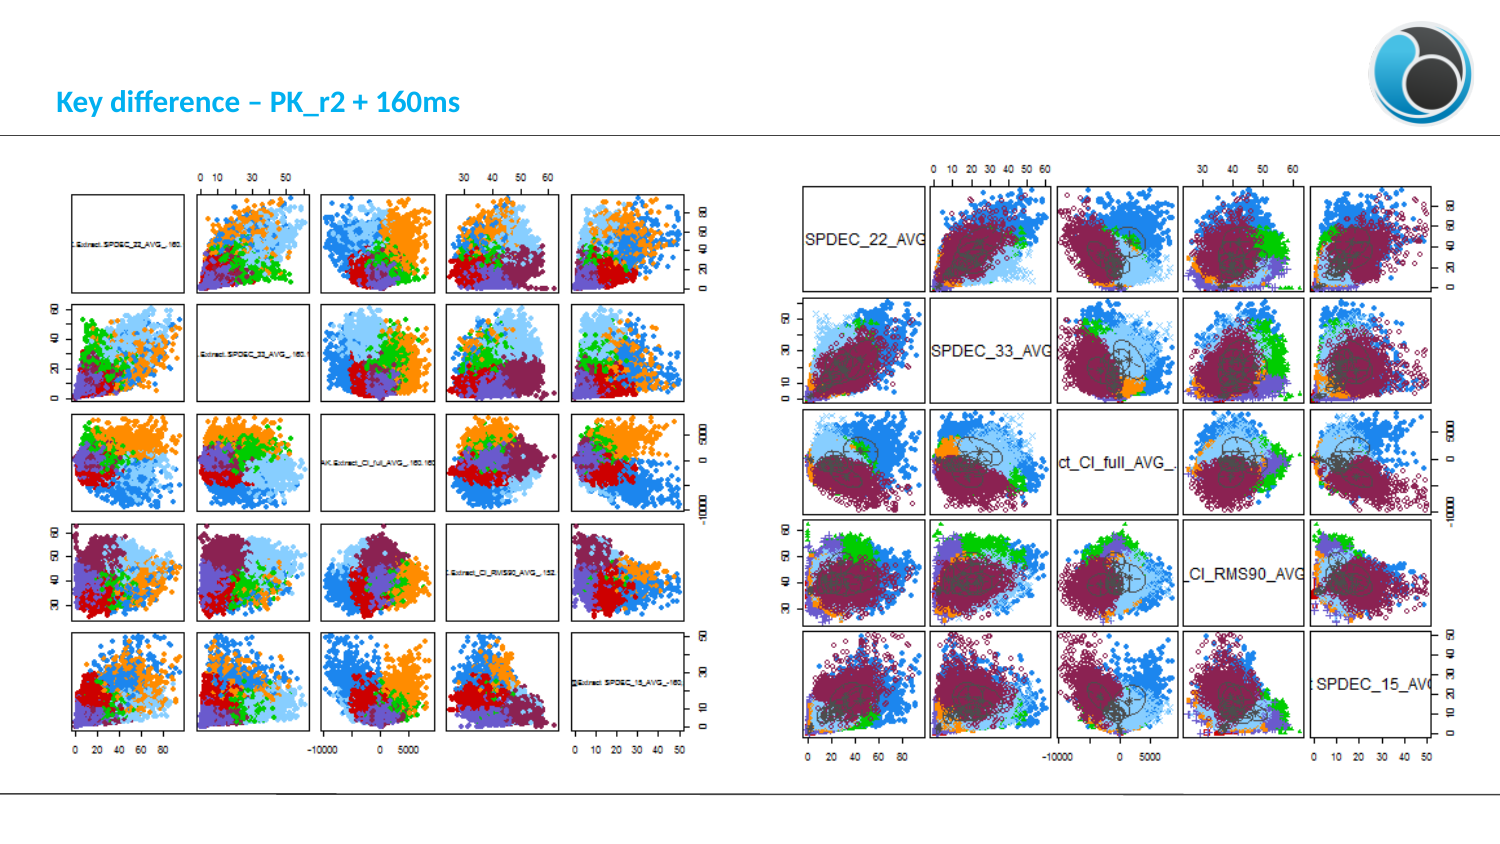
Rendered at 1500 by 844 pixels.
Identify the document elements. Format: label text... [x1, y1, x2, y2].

picture [17, 149, 739, 777]
picture [1363, 21, 1475, 127]
picture [749, 149, 1483, 777]
list Key difference – PK_r2 + 160ms [41, 73, 1317, 127]
